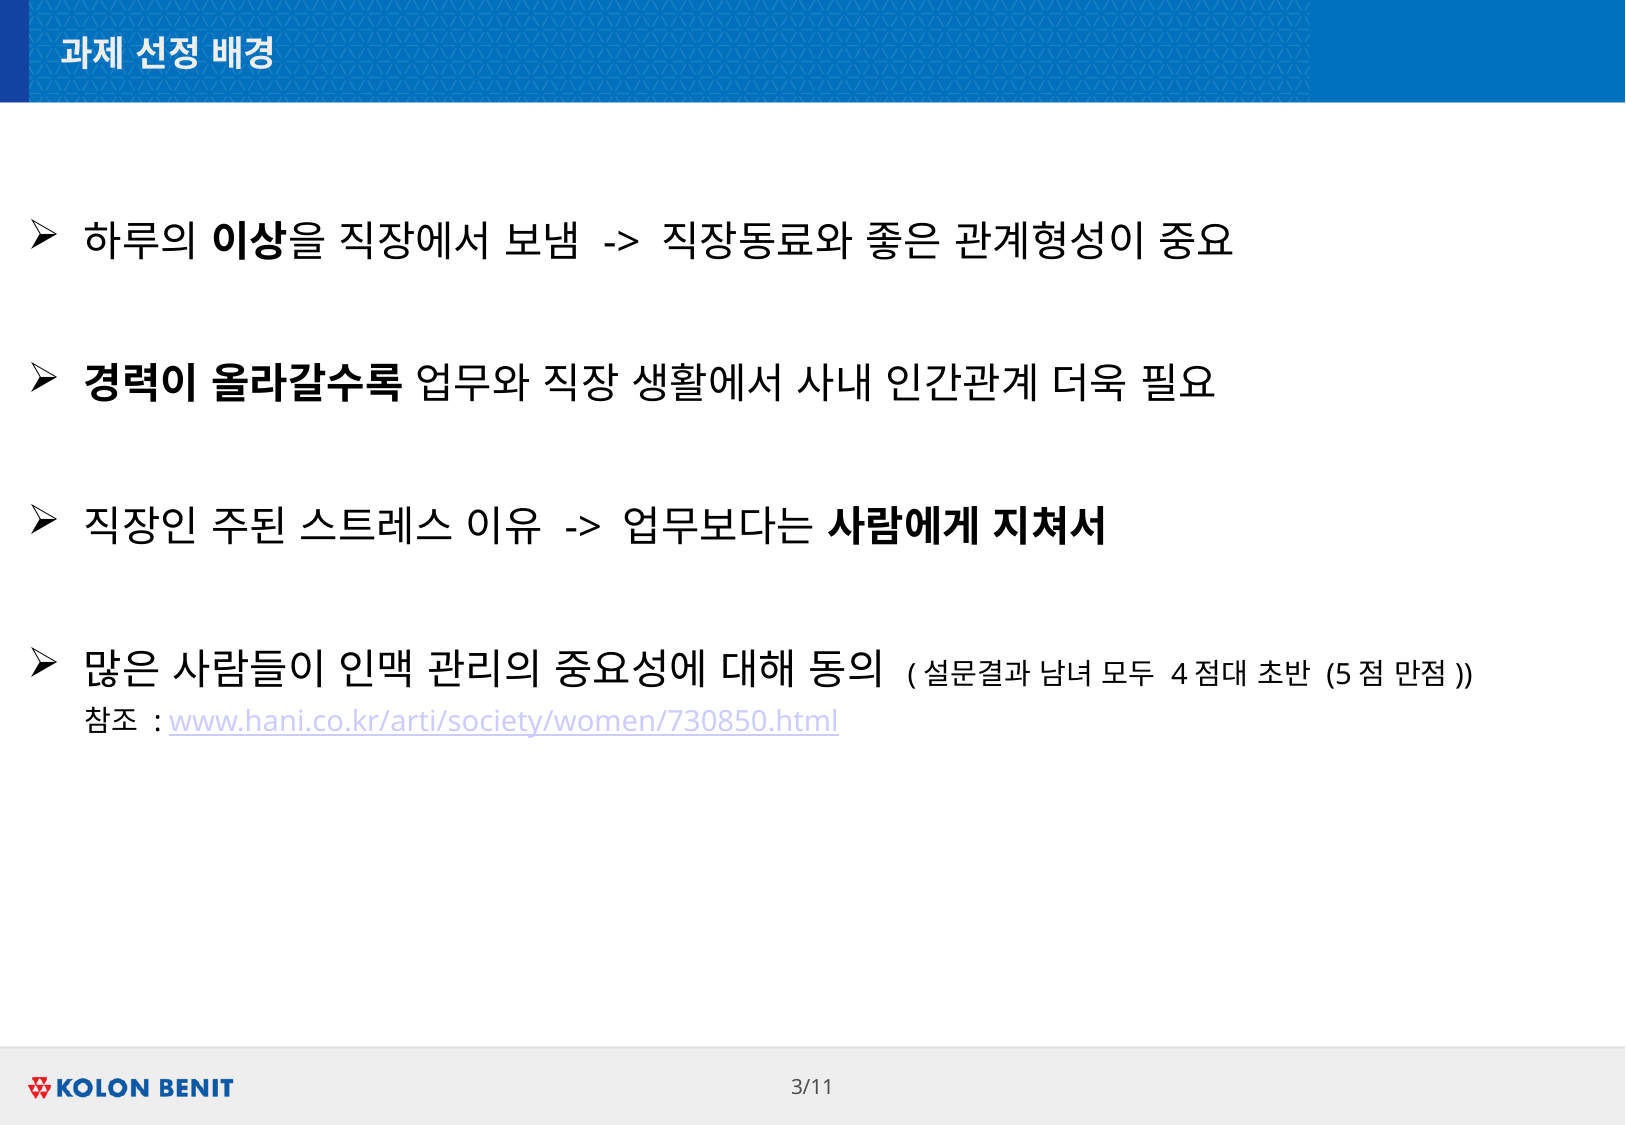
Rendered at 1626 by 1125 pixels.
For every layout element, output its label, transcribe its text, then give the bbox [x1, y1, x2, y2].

picture [0, 1035, 1625, 1125]
title 과제 선정 배경 [44, 23, 316, 82]
picture [0, 0, 1625, 114]
